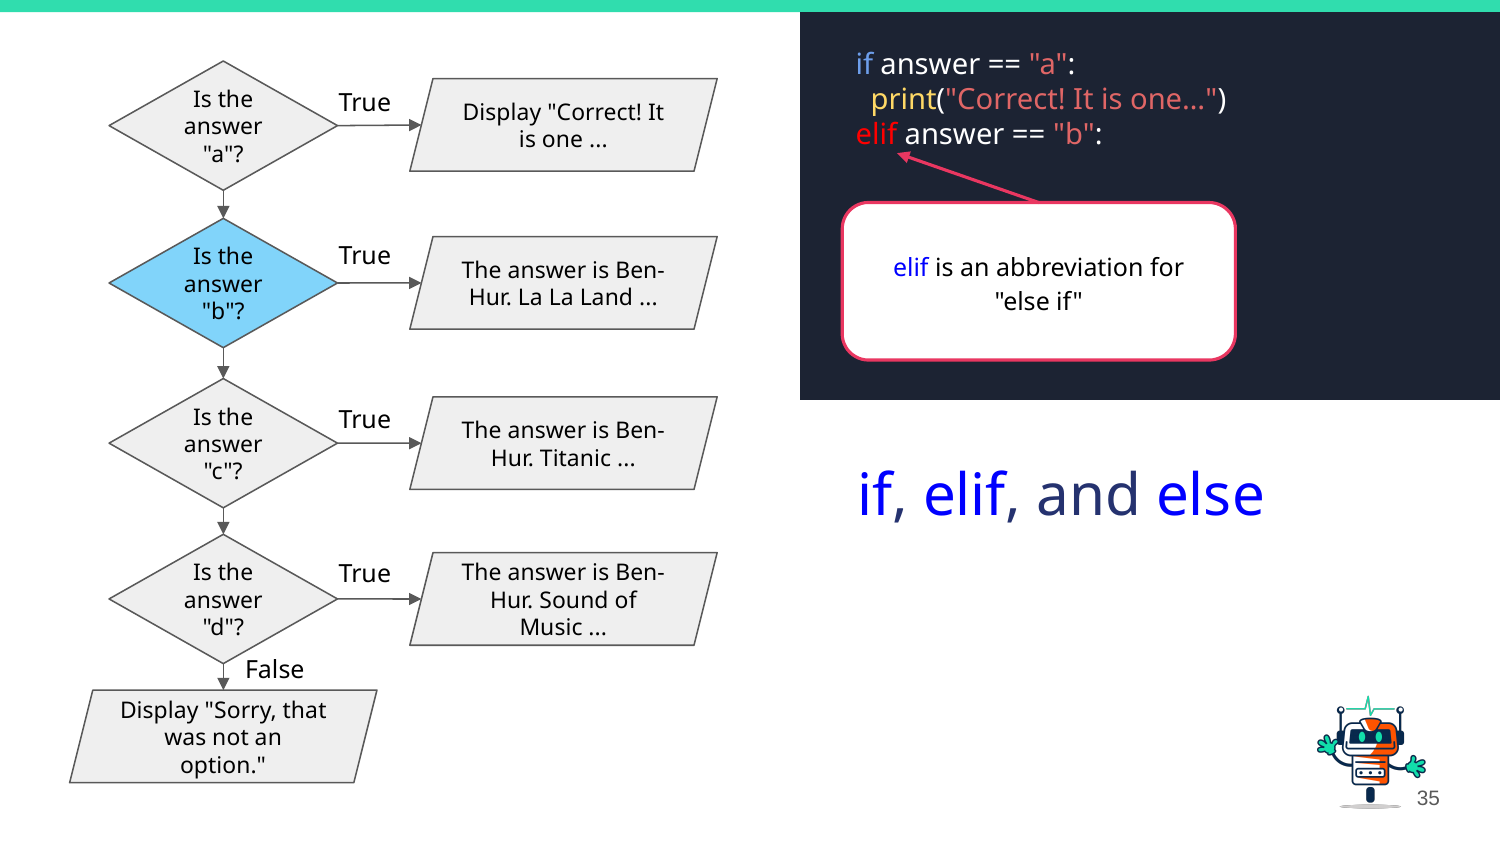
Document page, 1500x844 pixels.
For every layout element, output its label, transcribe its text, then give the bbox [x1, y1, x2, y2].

text_box elif is an abbreviation for "else if" [842, 202, 1236, 361]
text_box Is the answer "b"? [109, 219, 337, 348]
slide_number 35 [1364, 764, 1455, 830]
text_box Is the answer "c"? [109, 380, 337, 508]
text_box True [319, 388, 410, 429]
text_box Display "Sorry, that was not an option." [69, 690, 377, 783]
text_box The answer is Ben-Hur. Titanic ... [409, 396, 718, 490]
text_box Display "Correct! It is one ... [409, 78, 718, 172]
text_box Is the answer "d"? [109, 535, 337, 664]
picture [1309, 687, 1435, 812]
text_box if answer == "a": print("Correct! It is one…") elif answer == "b": [840, 30, 1455, 363]
text_box [800, 12, 1500, 400]
text_box False [229, 638, 320, 679]
text_box True [319, 543, 410, 583]
title if, elif, and else [842, 442, 1441, 536]
text_box True [319, 225, 410, 265]
text_box True [319, 71, 410, 112]
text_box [896, 152, 1040, 203]
text_box The answer is Ben-Hur. La La Land ... [409, 236, 718, 330]
text_box Is the answer "a"? [109, 61, 337, 191]
text_box The answer is Ben-Hur. Sound of Music ... [409, 552, 718, 646]
